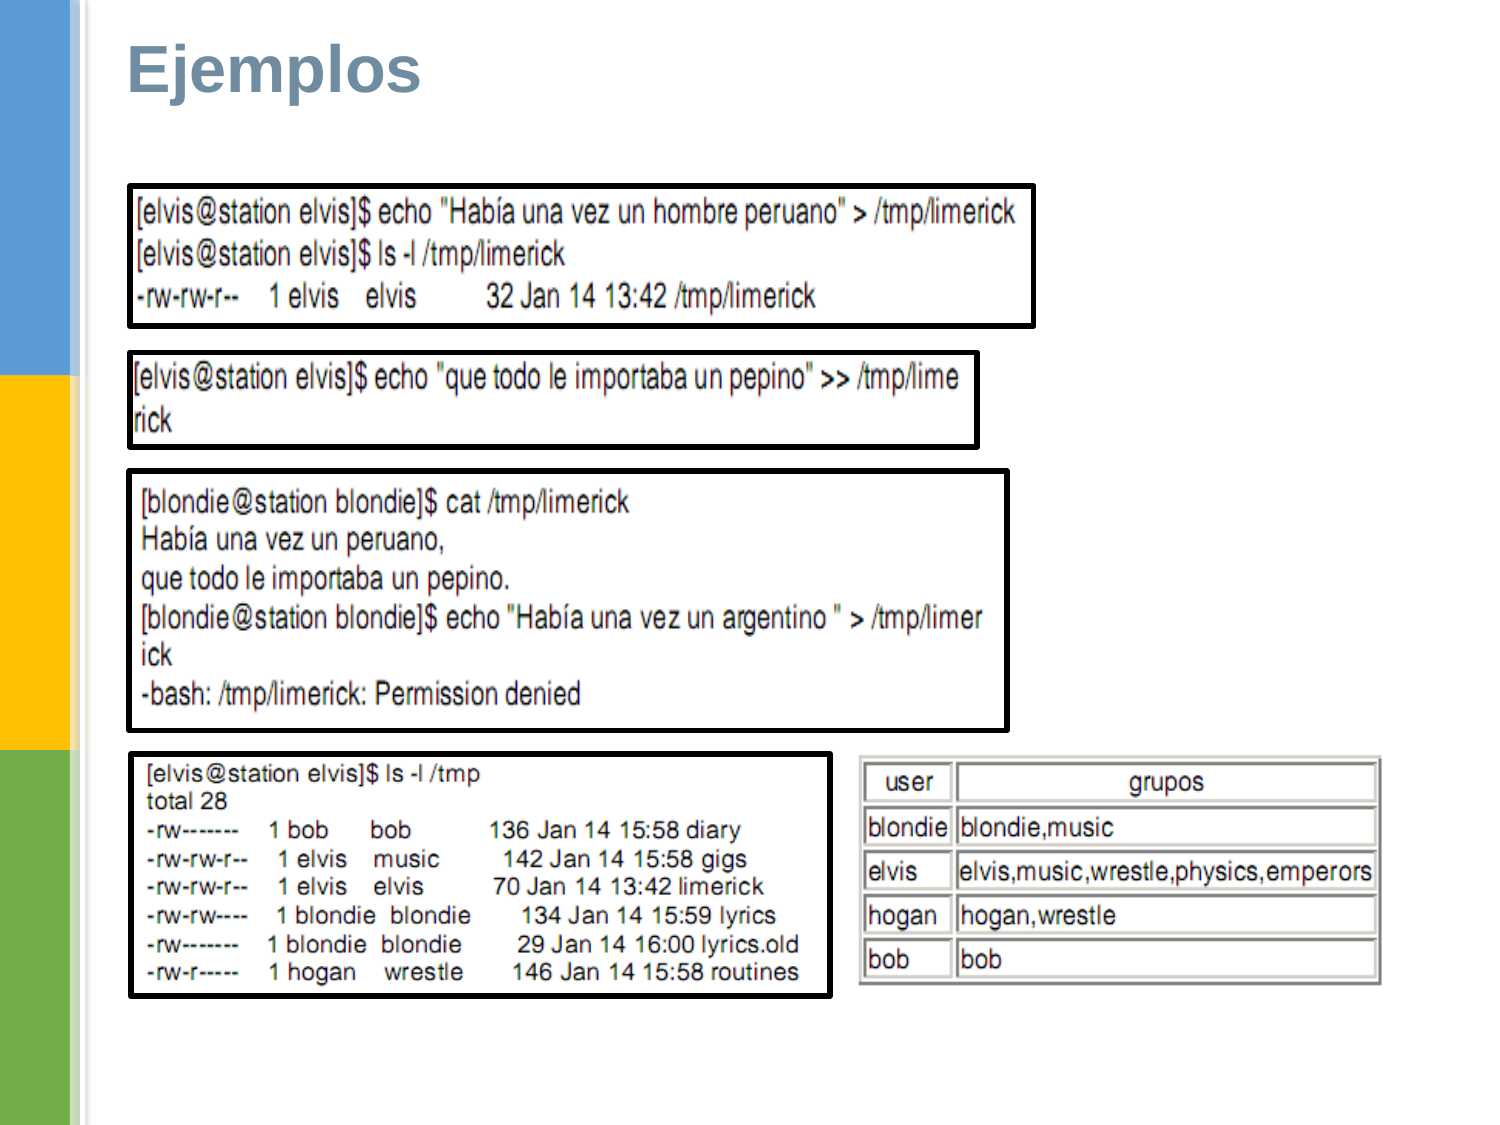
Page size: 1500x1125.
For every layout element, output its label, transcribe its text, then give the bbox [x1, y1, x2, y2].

text_box Ejemplos [112, 0, 1446, 150]
picture [132, 354, 975, 445]
picture [133, 756, 828, 994]
text_box [129, 186, 1034, 326]
picture [131, 473, 1005, 729]
picture [855, 746, 1389, 994]
